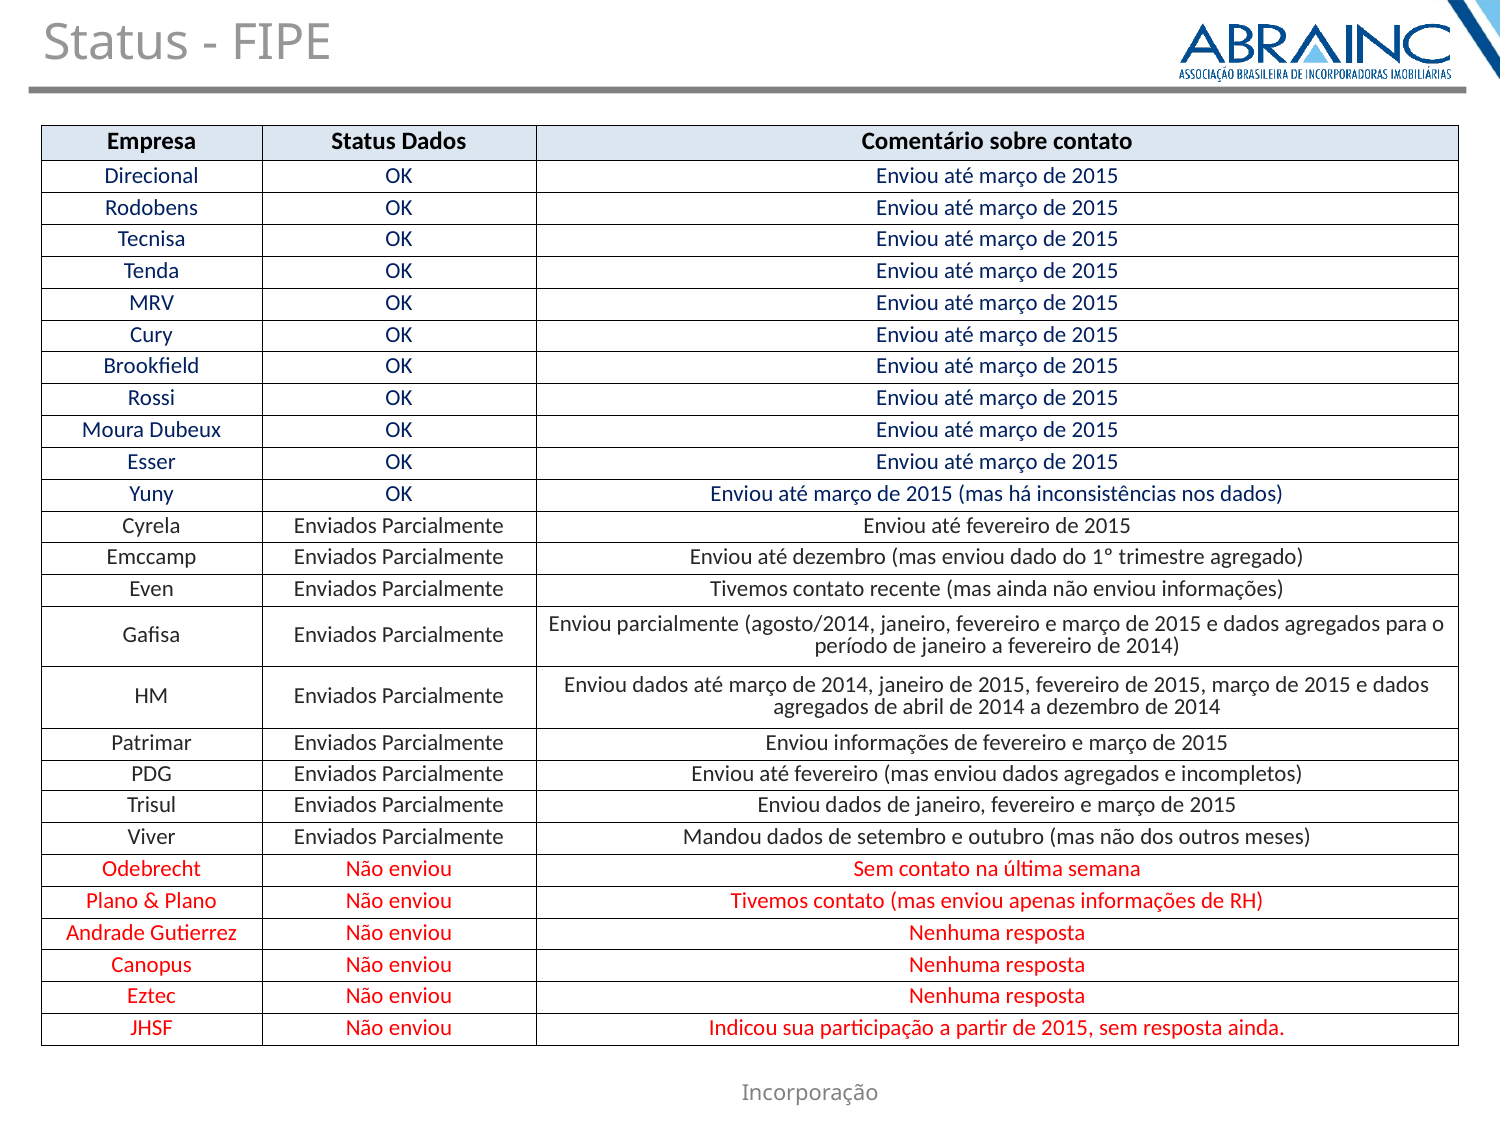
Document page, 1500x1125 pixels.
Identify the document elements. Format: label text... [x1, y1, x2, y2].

table_cell Enviados Parcialmente [263, 667, 536, 728]
table_cell Direcional [42, 161, 262, 192]
table_cell OK [263, 321, 536, 351]
table_cell JHSF [42, 1014, 262, 1045]
table_cell Não enviou [263, 982, 536, 1013]
table_cell Não enviou [263, 919, 536, 949]
table_cell Brookfield [42, 352, 262, 383]
table_header Status Dados [263, 126, 536, 160]
table_cell Enviou até março de 2015 [537, 161, 1458, 192]
table_cell Não enviou [263, 950, 536, 981]
table_cell Tivemos contato (mas enviou apenas informações de RH) [537, 887, 1458, 918]
table_cell Enviados Parcialmente [263, 729, 536, 760]
table_cell Enviados Parcialmente [263, 761, 536, 790]
table_cell Odebrecht [42, 855, 262, 886]
table_cell Nenhuma resposta [537, 982, 1458, 1013]
table_cell Plano & Plano [42, 887, 262, 918]
table_cell Não enviou [263, 887, 536, 918]
table_cell Gafisa [42, 607, 262, 666]
table_cell Canopus [42, 950, 262, 981]
table_cell Enviados Parcialmente [263, 543, 536, 574]
table_cell Enviou até fevereiro de 2015 [537, 512, 1458, 542]
table_cell Enviou até março de 2015 [537, 193, 1458, 224]
table_cell Cury [42, 321, 262, 351]
table_cell Even [42, 575, 262, 606]
table_cell Rossi [42, 384, 262, 415]
table_cell Enviados Parcialmente [263, 823, 536, 854]
table_cell PDG [42, 761, 262, 790]
table_cell Enviou até fevereiro (mas enviou dados agregados e incompletos) [537, 761, 1458, 790]
table_cell Enviou dados de janeiro, fevereiro e março de 2015 [537, 791, 1458, 822]
table_cell OK [263, 193, 536, 224]
table_cell Rodobens [42, 193, 262, 224]
table_cell Nenhuma resposta [537, 950, 1458, 981]
table_header Comentário sobre contato [537, 126, 1458, 160]
table_cell Enviou até março de 2015 (mas há inconsistências nos dados) [537, 480, 1458, 511]
table_cell Andrade Gutierrez [42, 919, 262, 949]
table_cell OK [263, 289, 536, 320]
table_cell Tenda [42, 257, 262, 288]
table_cell Viver [42, 823, 262, 854]
table_cell OK [263, 448, 536, 479]
table_cell Indicou sua participação a partir de 2015, sem resposta ainda. [537, 1014, 1458, 1045]
table_cell Moura Dubeux [42, 416, 262, 447]
table_cell Enviou até março de 2015 [537, 225, 1458, 256]
table_cell Enviados Parcialmente [263, 791, 536, 822]
table_cell Tivemos contato recente (mas ainda não enviou informações) [537, 575, 1458, 606]
table_cell Enviou até março de 2015 [537, 257, 1458, 288]
table_cell Sem contato na última semana [537, 855, 1458, 886]
table_cell OK [263, 225, 536, 256]
table_cell OK [263, 257, 536, 288]
table_cell OK [263, 352, 536, 383]
table_cell HM [42, 667, 262, 728]
table_cell Yuny [42, 480, 262, 511]
table_cell Emccamp [42, 543, 262, 574]
table_cell Não enviou [263, 855, 536, 886]
table_cell Enviou parcialmente (agosto/2014, janeiro, fevereiro e março de 2015 e dados agregados para o período de janeiro a fevereiro de 2014) [537, 607, 1458, 666]
table_cell Enviados Parcialmente [263, 575, 536, 606]
table_cell Enviou informações de fevereiro e março de 2015 [537, 729, 1458, 760]
table_cell Enviou até março de 2015 [537, 448, 1458, 479]
picture [1175, 0, 1500, 83]
table_cell Cyrela [42, 512, 262, 542]
table_cell Enviados Parcialmente [263, 607, 536, 666]
table_cell Não enviou [263, 1014, 536, 1045]
table_cell Esser [42, 448, 262, 479]
table_cell OK [263, 384, 536, 415]
table_cell Enviou até março de 2015 [537, 321, 1458, 351]
table_cell Patrimar [42, 729, 262, 760]
table_cell Mandou dados de setembro e outubro (mas não dos outros meses) [537, 823, 1458, 854]
table_cell Nenhuma resposta [537, 919, 1458, 949]
table_cell OK [263, 416, 536, 447]
table_header Empresa [42, 126, 262, 160]
text_box Status - FIPE [28, 7, 443, 79]
table_cell Trisul [42, 791, 262, 822]
table_cell Enviou até dezembro (mas enviou dado do 1º trimestre agregado) [537, 543, 1458, 574]
table_cell MRV [42, 289, 262, 320]
table_cell Enviados Parcialmente [263, 512, 536, 542]
table_cell Enviou até março de 2015 [537, 416, 1458, 447]
table_cell Enviou até março de 2015 [537, 384, 1458, 415]
table_cell OK [263, 161, 536, 192]
table_cell Tecnisa [42, 225, 262, 256]
table_cell OK [263, 480, 536, 511]
table_cell Enviou até março de 2015 [537, 352, 1458, 383]
table_cell Enviou até março de 2015 [537, 289, 1458, 320]
table_cell Enviou dados até março de 2014, janeiro de 2015, fevereiro de 2015, março de 2015 e dados agregados de abril de 2014 a dezembro de 2014 [537, 667, 1458, 728]
text_box Incorporação [680, 1070, 941, 1114]
table_cell Eztec [42, 982, 262, 1013]
